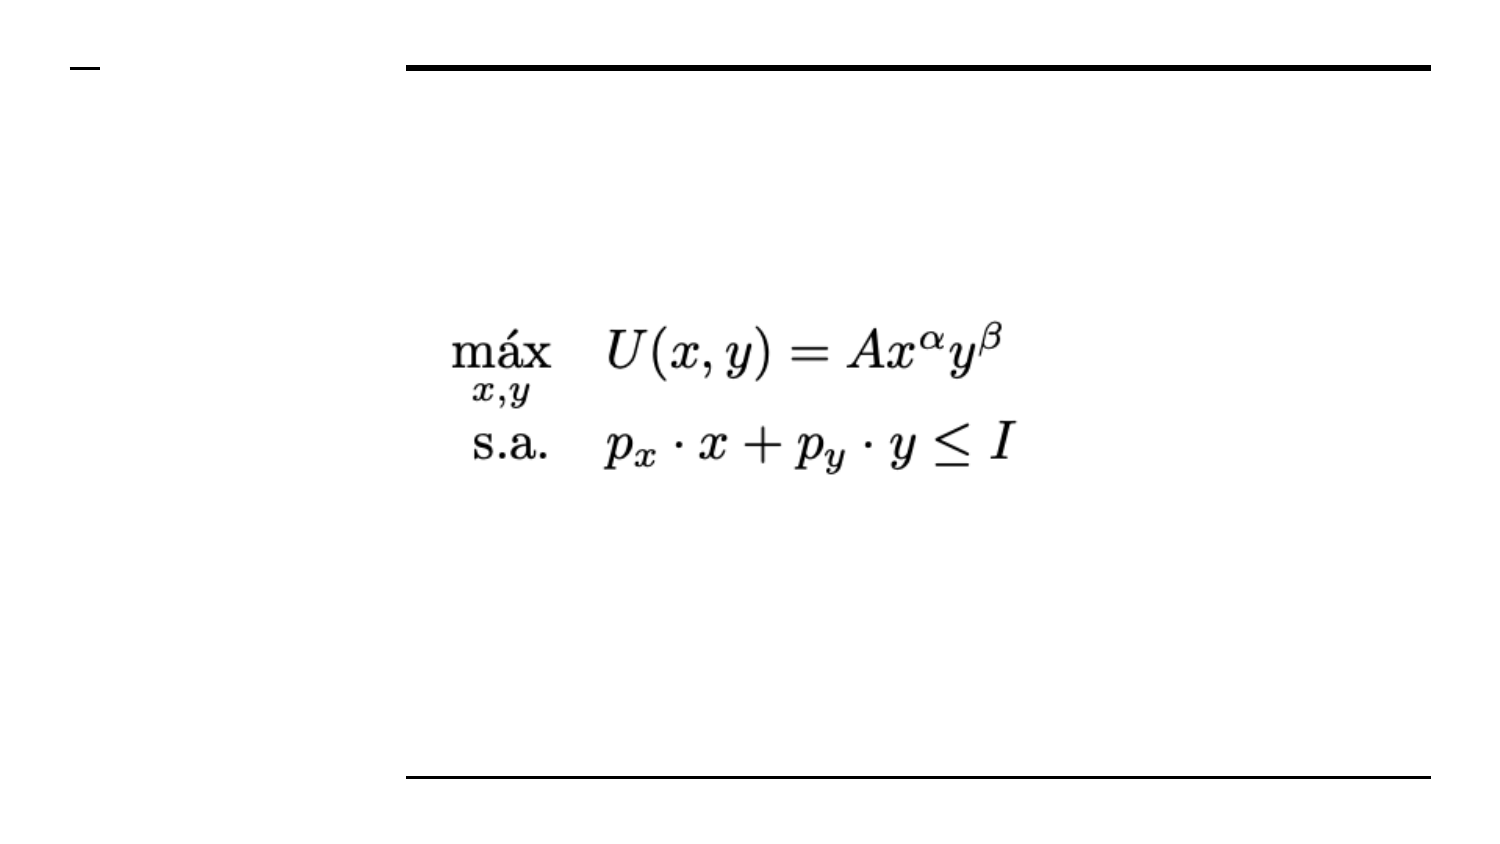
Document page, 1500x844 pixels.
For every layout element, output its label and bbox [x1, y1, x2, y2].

picture [409, 283, 1091, 561]
